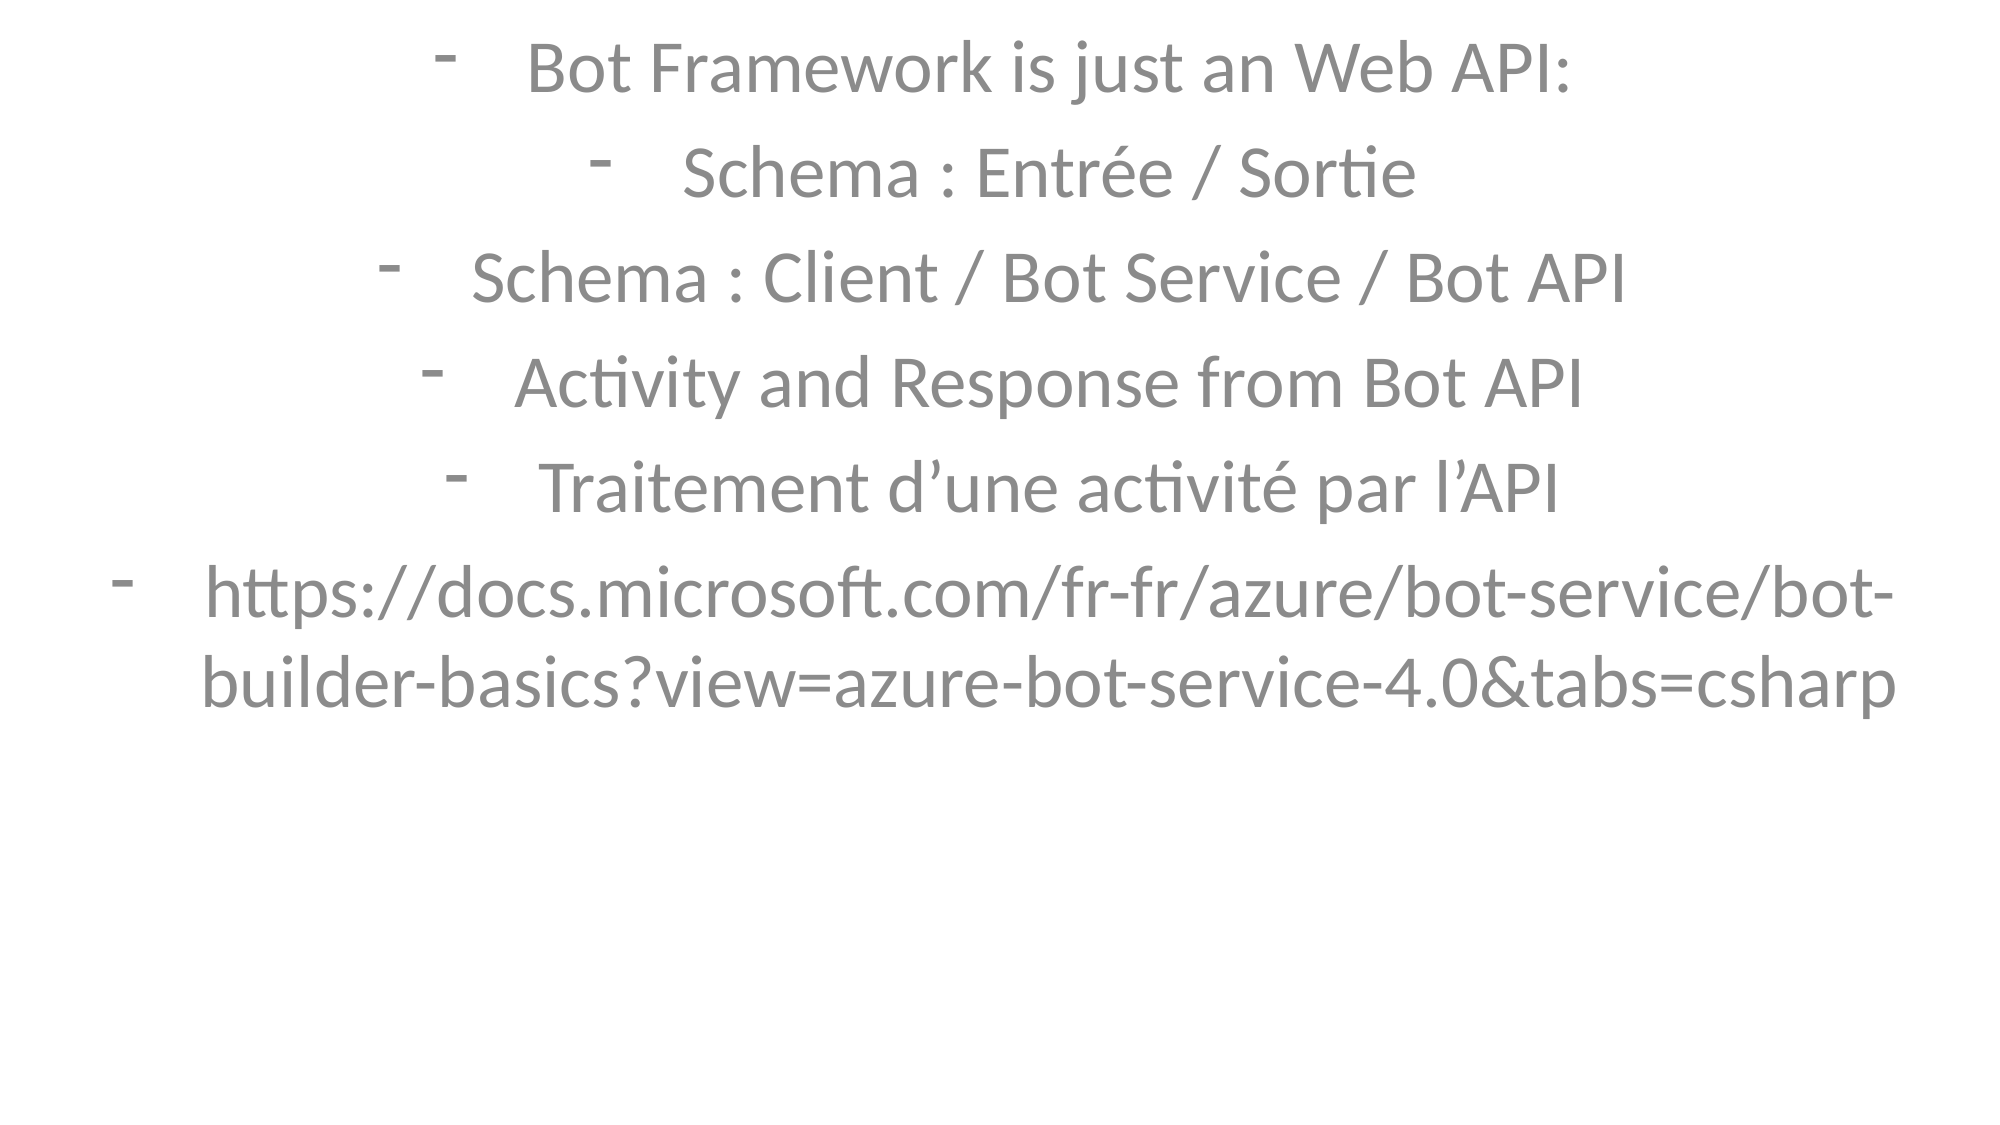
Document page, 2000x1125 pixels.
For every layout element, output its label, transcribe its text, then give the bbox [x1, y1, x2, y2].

subtitle Bot Framework is just an Web API: Schema : Entrée / Sortie Schema : Client / Bot Service / Bot API Activity and Response from Bot API Traitement d’une activité par l’API https://docs.microsoft.com/fr-fr/azure/bot-service/bot-builder-basics?view=azure-bot-service-4.0&tabs=csharp [7, 7, 2000, 1125]
